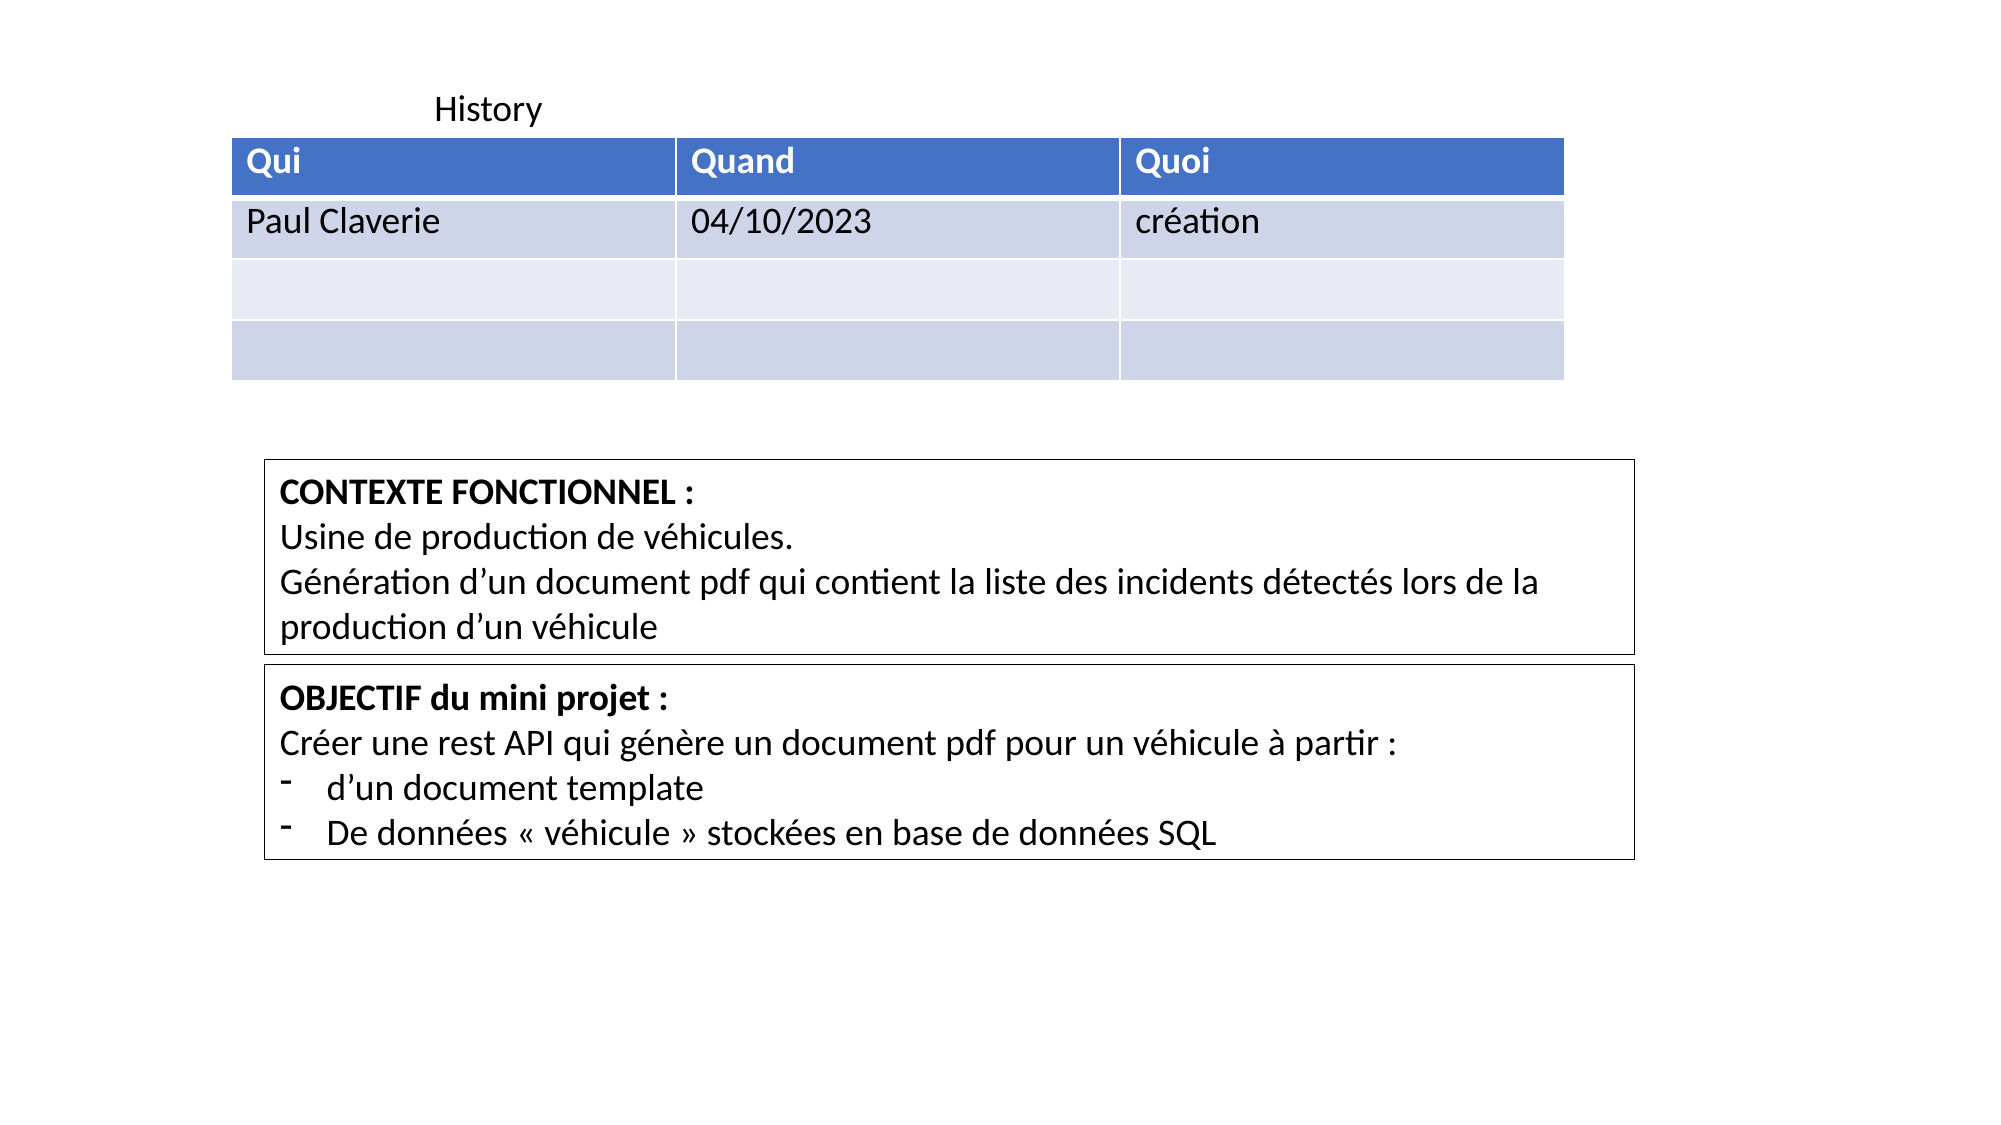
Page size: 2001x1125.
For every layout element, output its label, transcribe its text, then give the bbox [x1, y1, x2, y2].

table_cell [232, 260, 675, 319]
table_header Qui [232, 138, 675, 195]
table_cell [677, 260, 1119, 319]
table_cell [1121, 260, 1564, 319]
table_header Quoi [1121, 138, 1564, 195]
table_cell [232, 321, 675, 380]
text_box OBJECTIF du mini projet : Créer une rest API qui génère un document pdf pour un véhicule à partir : d’un document template De données « véhicule » stockées en base de données SQL [264, 664, 1635, 860]
table_header Quand [677, 138, 1119, 195]
table_cell création [1121, 201, 1564, 258]
table_cell 04/10/2023 [677, 201, 1119, 258]
table_cell [677, 321, 1119, 380]
table_cell Paul Claverie [232, 201, 675, 258]
table_cell [1121, 321, 1564, 380]
text_box History [419, 76, 1267, 137]
text_box CONTEXTE FONCTIONNEL : Usine de production de véhicules. Génération d’un document pdf qui contient la liste des incidents détectés lors de la production d’un véhicule [264, 459, 1635, 655]
